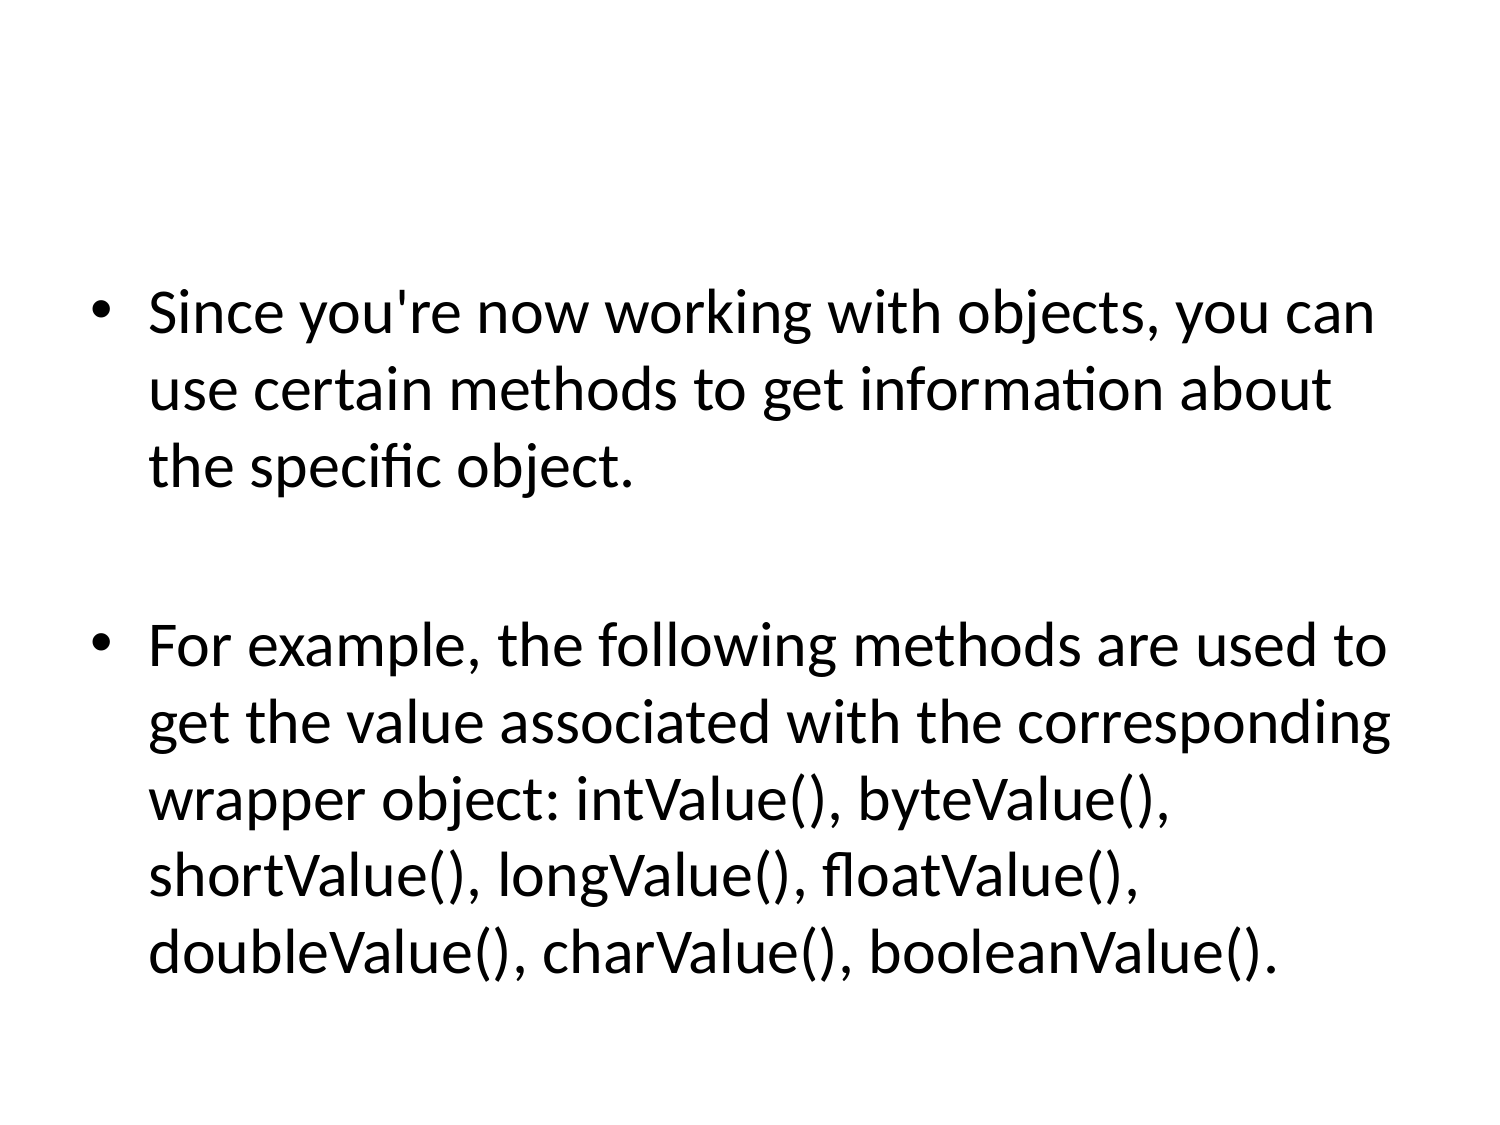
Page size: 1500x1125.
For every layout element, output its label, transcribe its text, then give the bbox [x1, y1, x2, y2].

list Since you're now working with objects, you can use certain methods to get information about the specific object. For example, the following methods are used to get the value associated with the corresponding wrapper object: intValue(), byteValue(), shortValue(), longValue(), floatValue(), doubleValue(), charValue(), booleanValue(). [75, 262, 1425, 1005]
